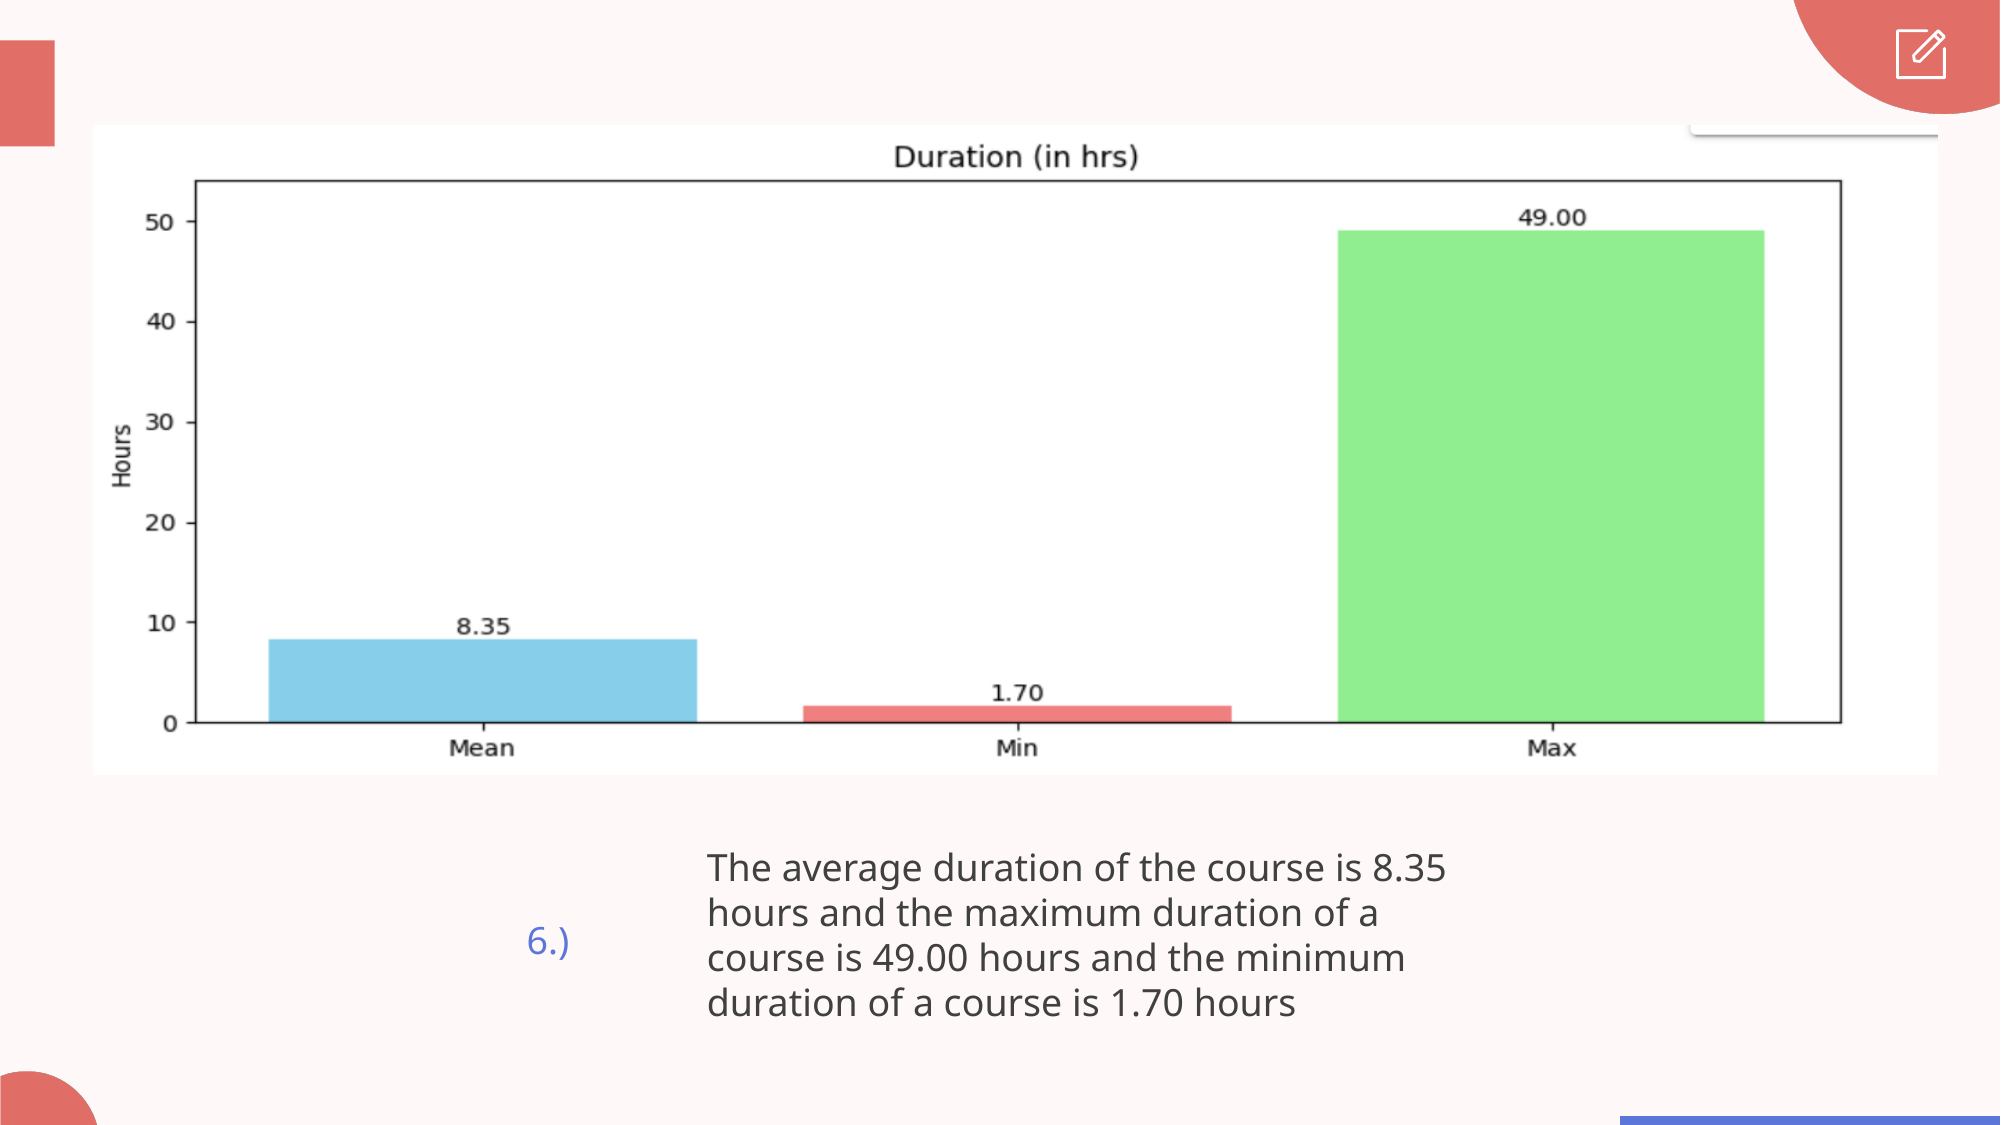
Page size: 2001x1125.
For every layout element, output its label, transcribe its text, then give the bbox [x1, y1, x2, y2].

picture [1, 1072, 97, 1125]
text_box The average duration of the course is 8.35 hours and the maximum duration of a course is 49.00 hours and the minimum duration of a course is 1.70 hours [692, 836, 1469, 1032]
picture [93, 125, 1938, 775]
picture [1793, 0, 2000, 114]
text_box 6.) [511, 910, 642, 1010]
picture [1620, 1116, 2000, 1125]
